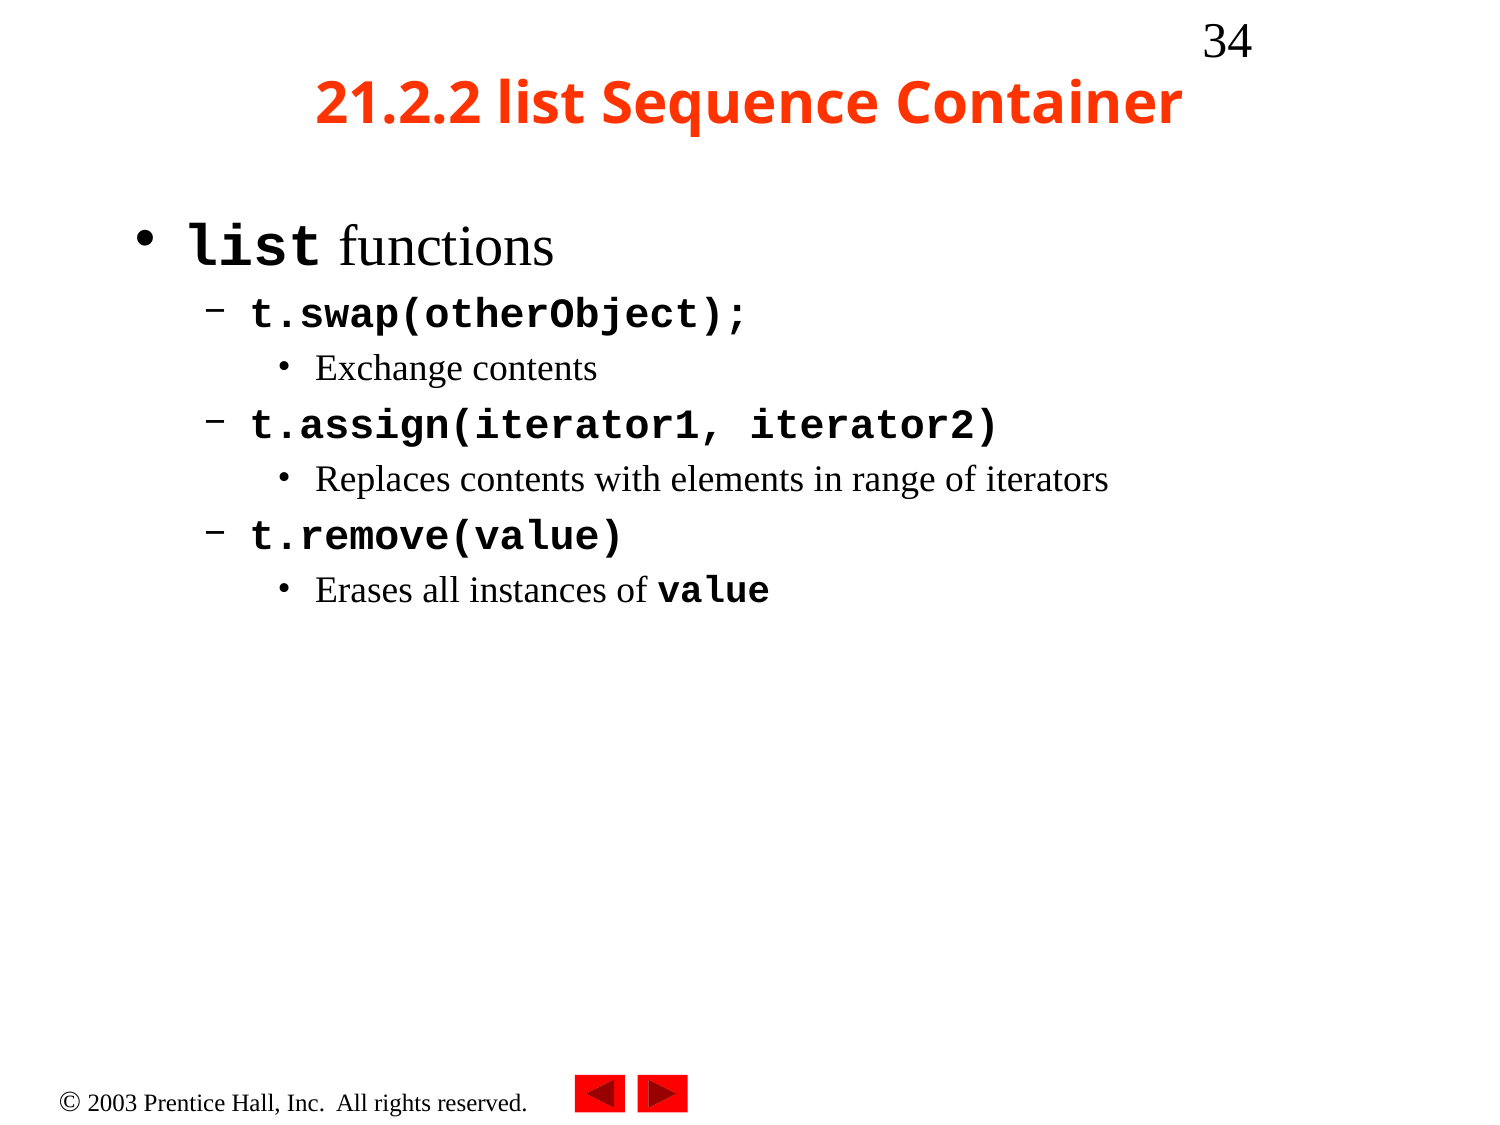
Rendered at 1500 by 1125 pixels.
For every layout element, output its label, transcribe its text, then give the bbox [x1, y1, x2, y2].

slide_number ‹#› [1187, 0, 1500, 75]
list list functions t.swap(otherObject); Exchange contents t.assign(iterator1, iterator2) Replaces contents with elements in range of iterators t.remove(value) Erases all instances of value [112, 200, 1388, 1063]
title 21.2.2 list Sequence Container [112, 12, 1388, 188]
